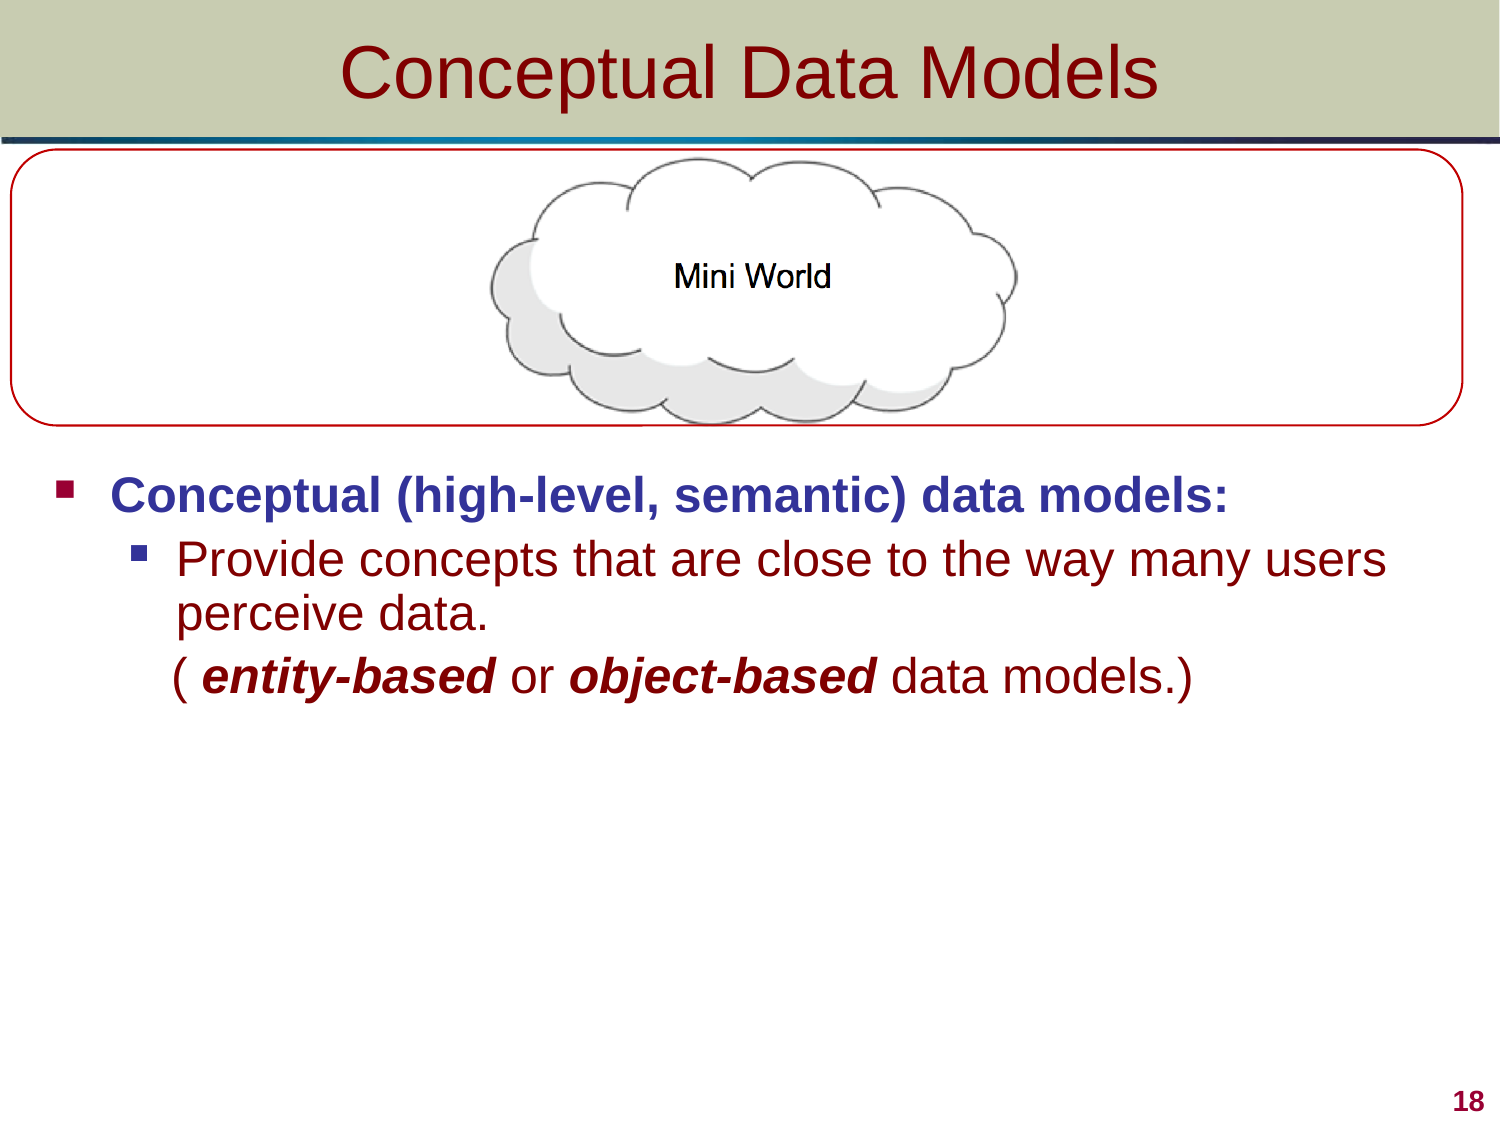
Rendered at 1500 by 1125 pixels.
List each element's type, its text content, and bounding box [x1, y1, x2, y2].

text_box Conceptual (high-level, semantic) data models: Provide concepts that are close to the way many users perceive data. ( entity-based or object-based data models.) [38, 461, 1461, 714]
title Conceptual Data Models [0, 0, 1500, 138]
text_box [10, 149, 1463, 426]
picture [471, 151, 1029, 429]
slide_number 18 [1187, 1049, 1500, 1125]
picture [0, 138, 1500, 145]
